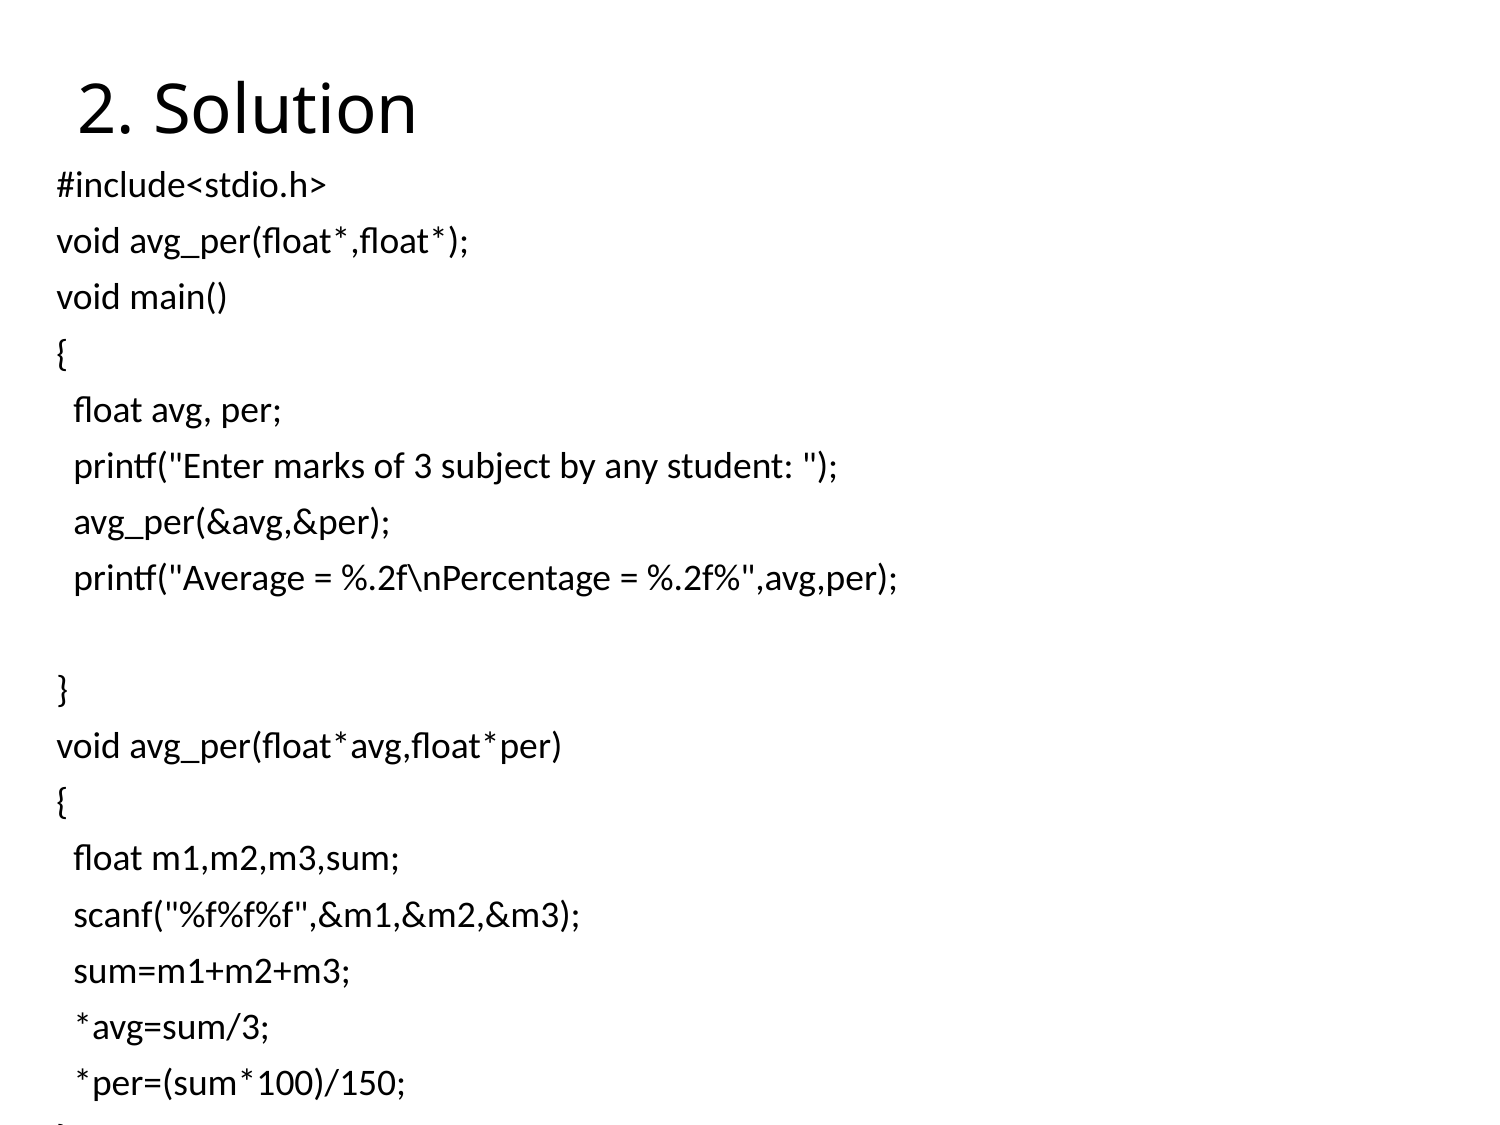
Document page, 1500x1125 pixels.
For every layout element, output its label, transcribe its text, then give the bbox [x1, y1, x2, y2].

list #include<stdio.h> void avg_per(float*,float*); void main() { float avg, per; printf("Enter marks of 3 subject by any student: "); avg_per(&avg,&per); printf("Average = %.2f\nPercentage = %.2f%",avg,per); } void avg_per(float*avg,float*per) { float m1,m2,m3,sum; scanf("%f%f%f",&m1,&m2,&m3); sum=m1+m2+m3; *avg=sum/3; *per=(sum*100)/150; } [41, 157, 1438, 1088]
title 2. Solution [62, 2, 1357, 157]
